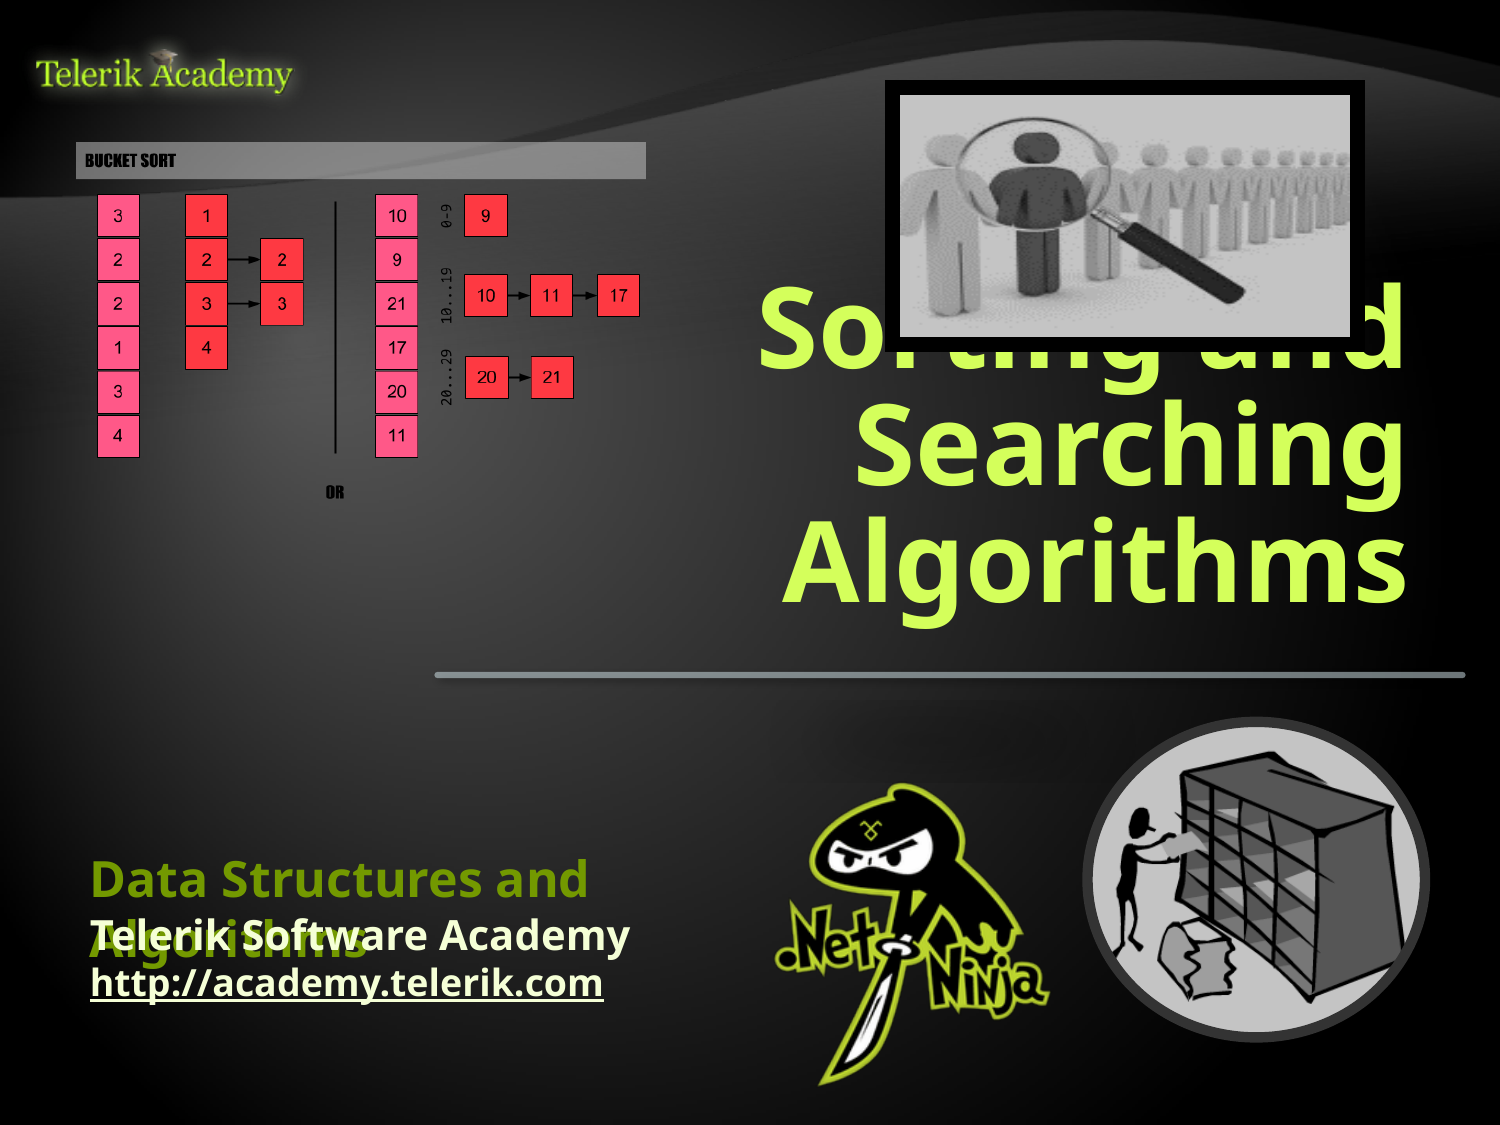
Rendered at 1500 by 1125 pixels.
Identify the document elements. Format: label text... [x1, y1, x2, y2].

picture [0, 0, 1500, 1125]
title Sorting and Searching Algorithms [262, 375, 1425, 625]
list Data Structures and Algorithms [75, 840, 761, 916]
list http://academy.telerik.com [75, 951, 730, 1013]
list Telerik Software Academy [75, 901, 730, 951]
